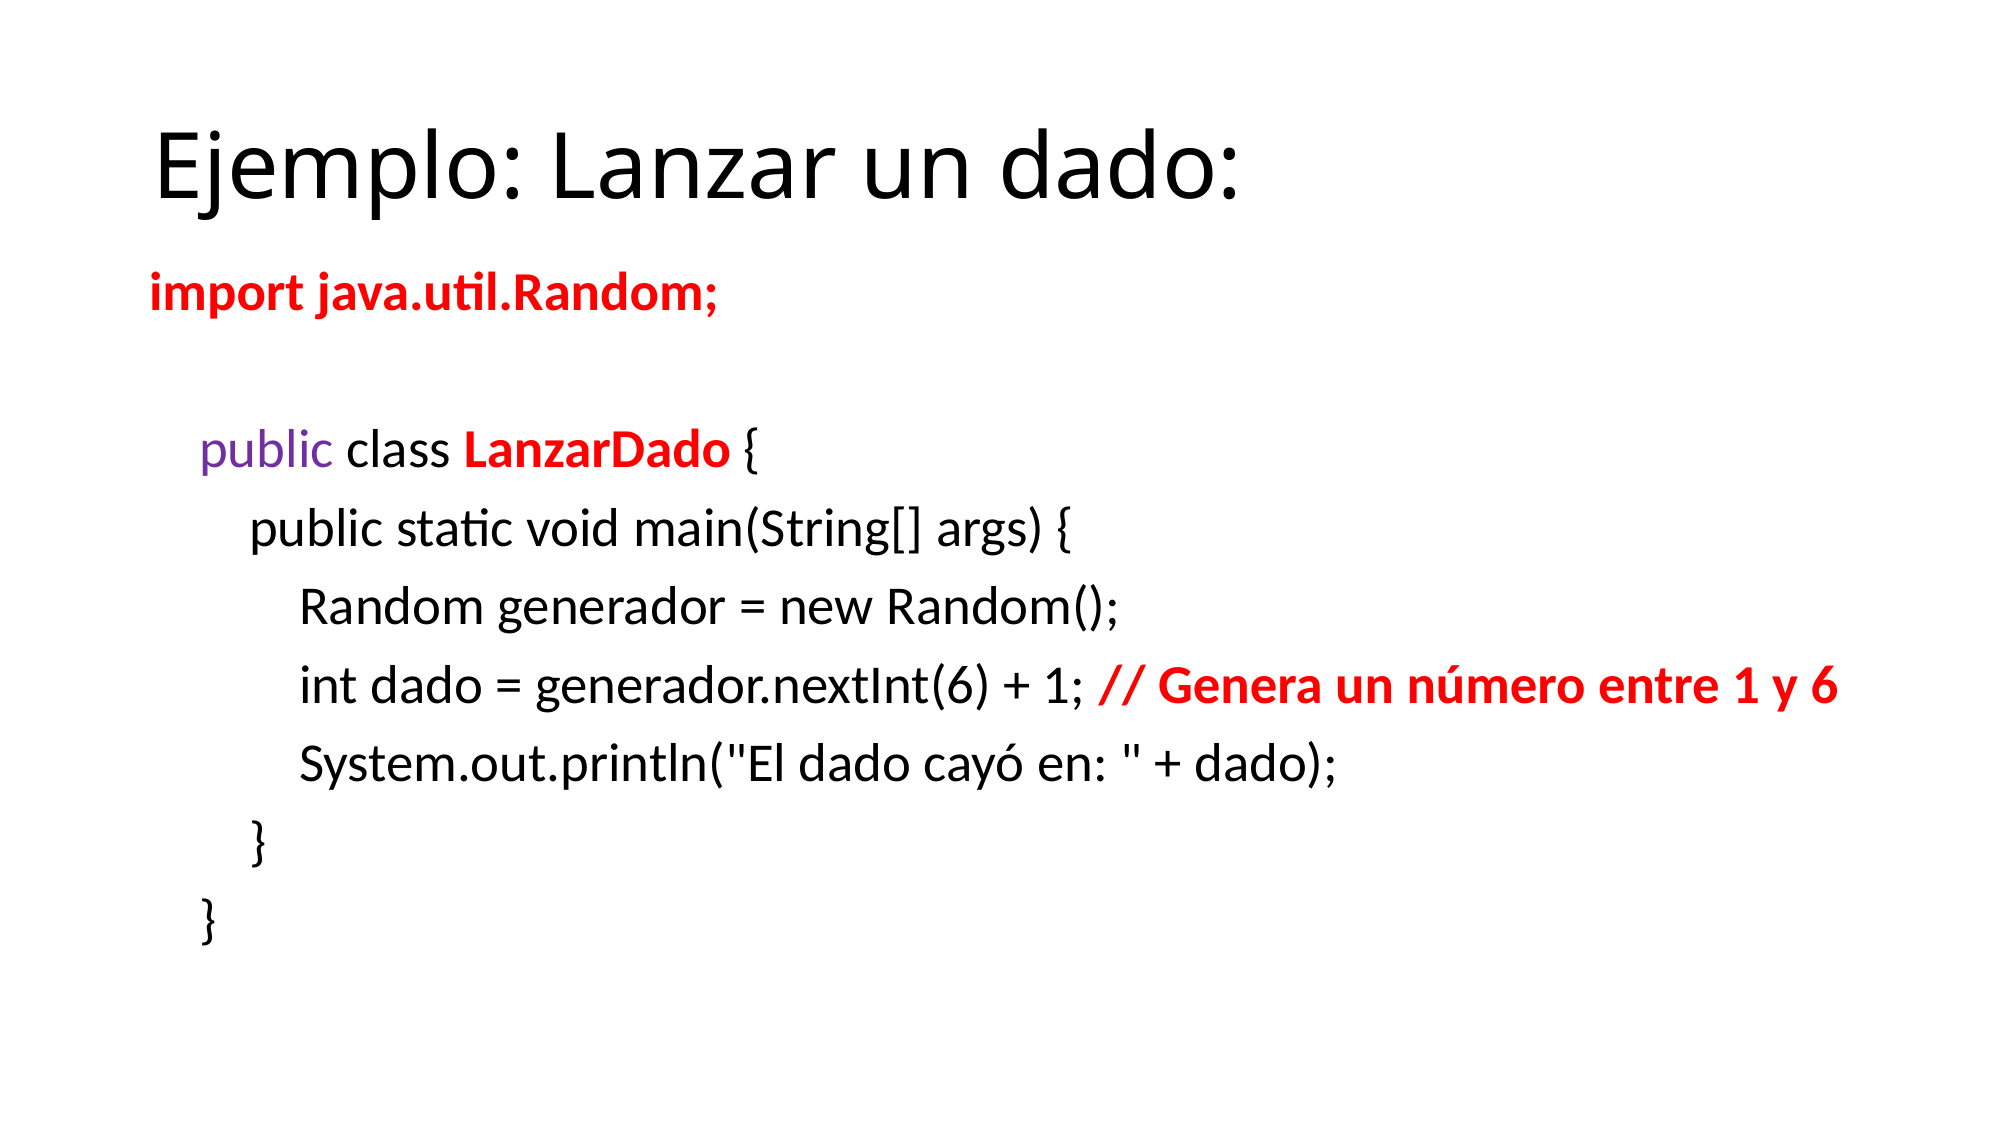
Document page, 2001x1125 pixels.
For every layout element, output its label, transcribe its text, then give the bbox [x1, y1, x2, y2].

title Ejemplo: Lanzar un dado: [137, 59, 1863, 278]
list import java.util.Random; public class LanzarDado { public static void main(String[] args) { Random generador = new Random(); int dado = generador.nextInt(6) + 1; // Genera un número entre 1 y 6 System.out.println("El dado cayó en: " + dado); } } [134, 255, 1860, 970]
